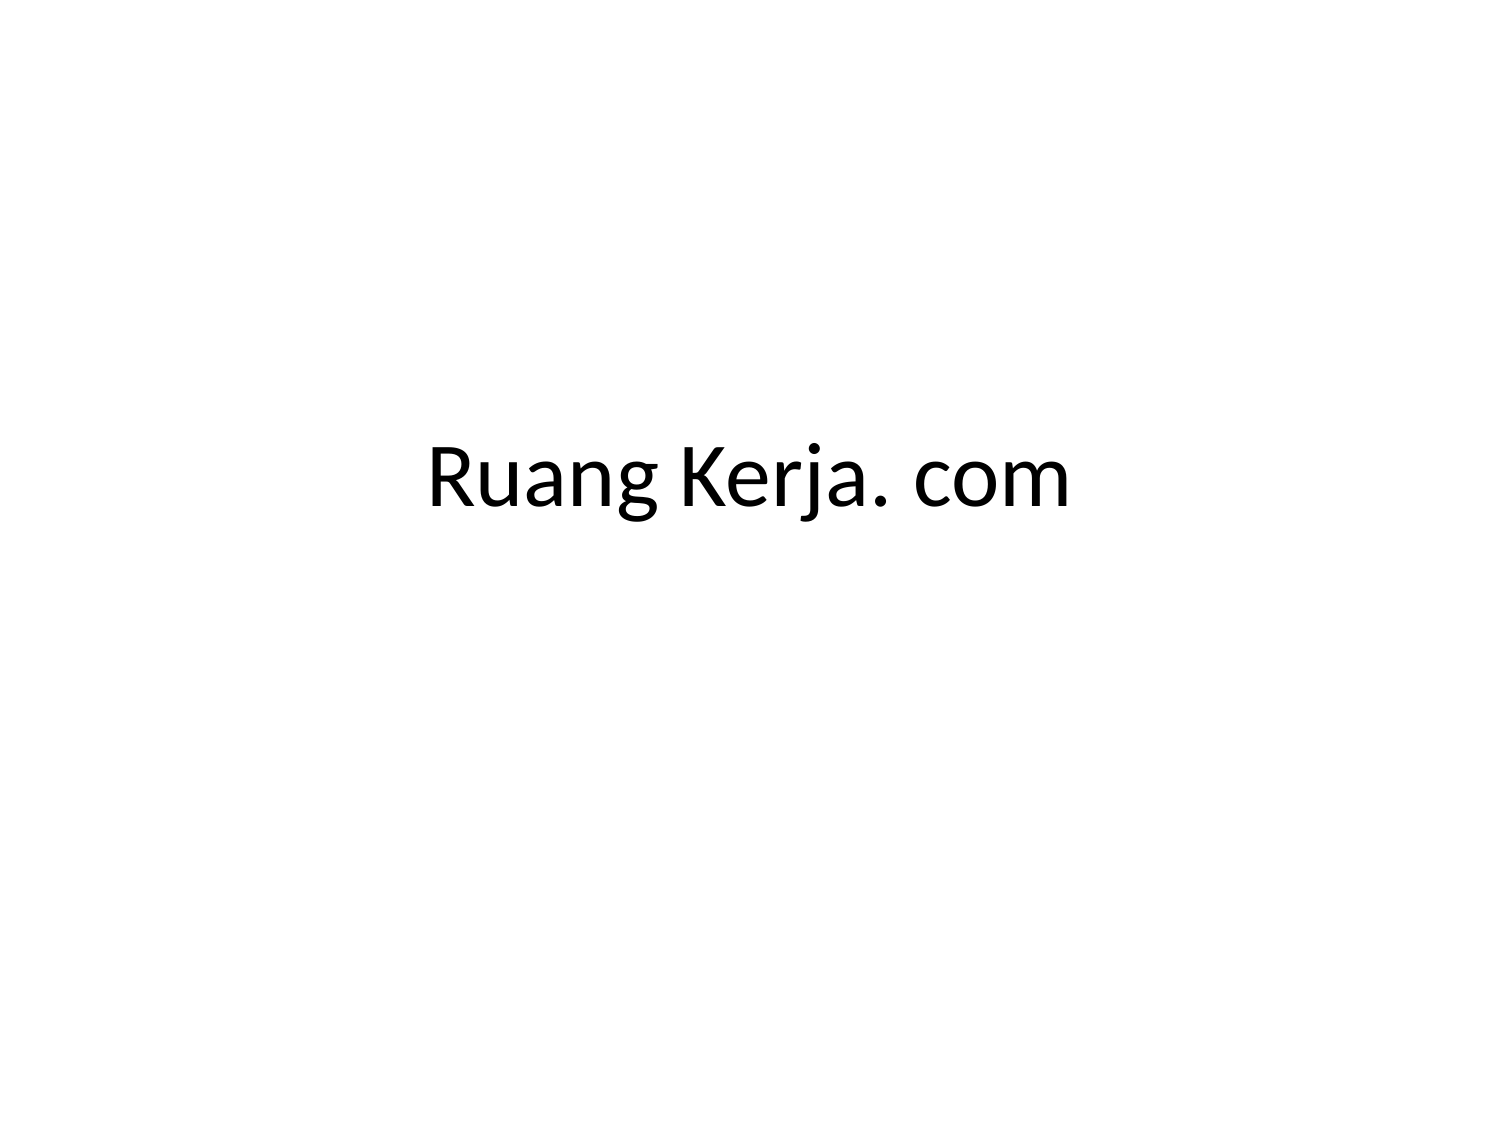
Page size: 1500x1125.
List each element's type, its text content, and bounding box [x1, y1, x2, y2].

title Ruang Kerja. com [112, 349, 1388, 591]
